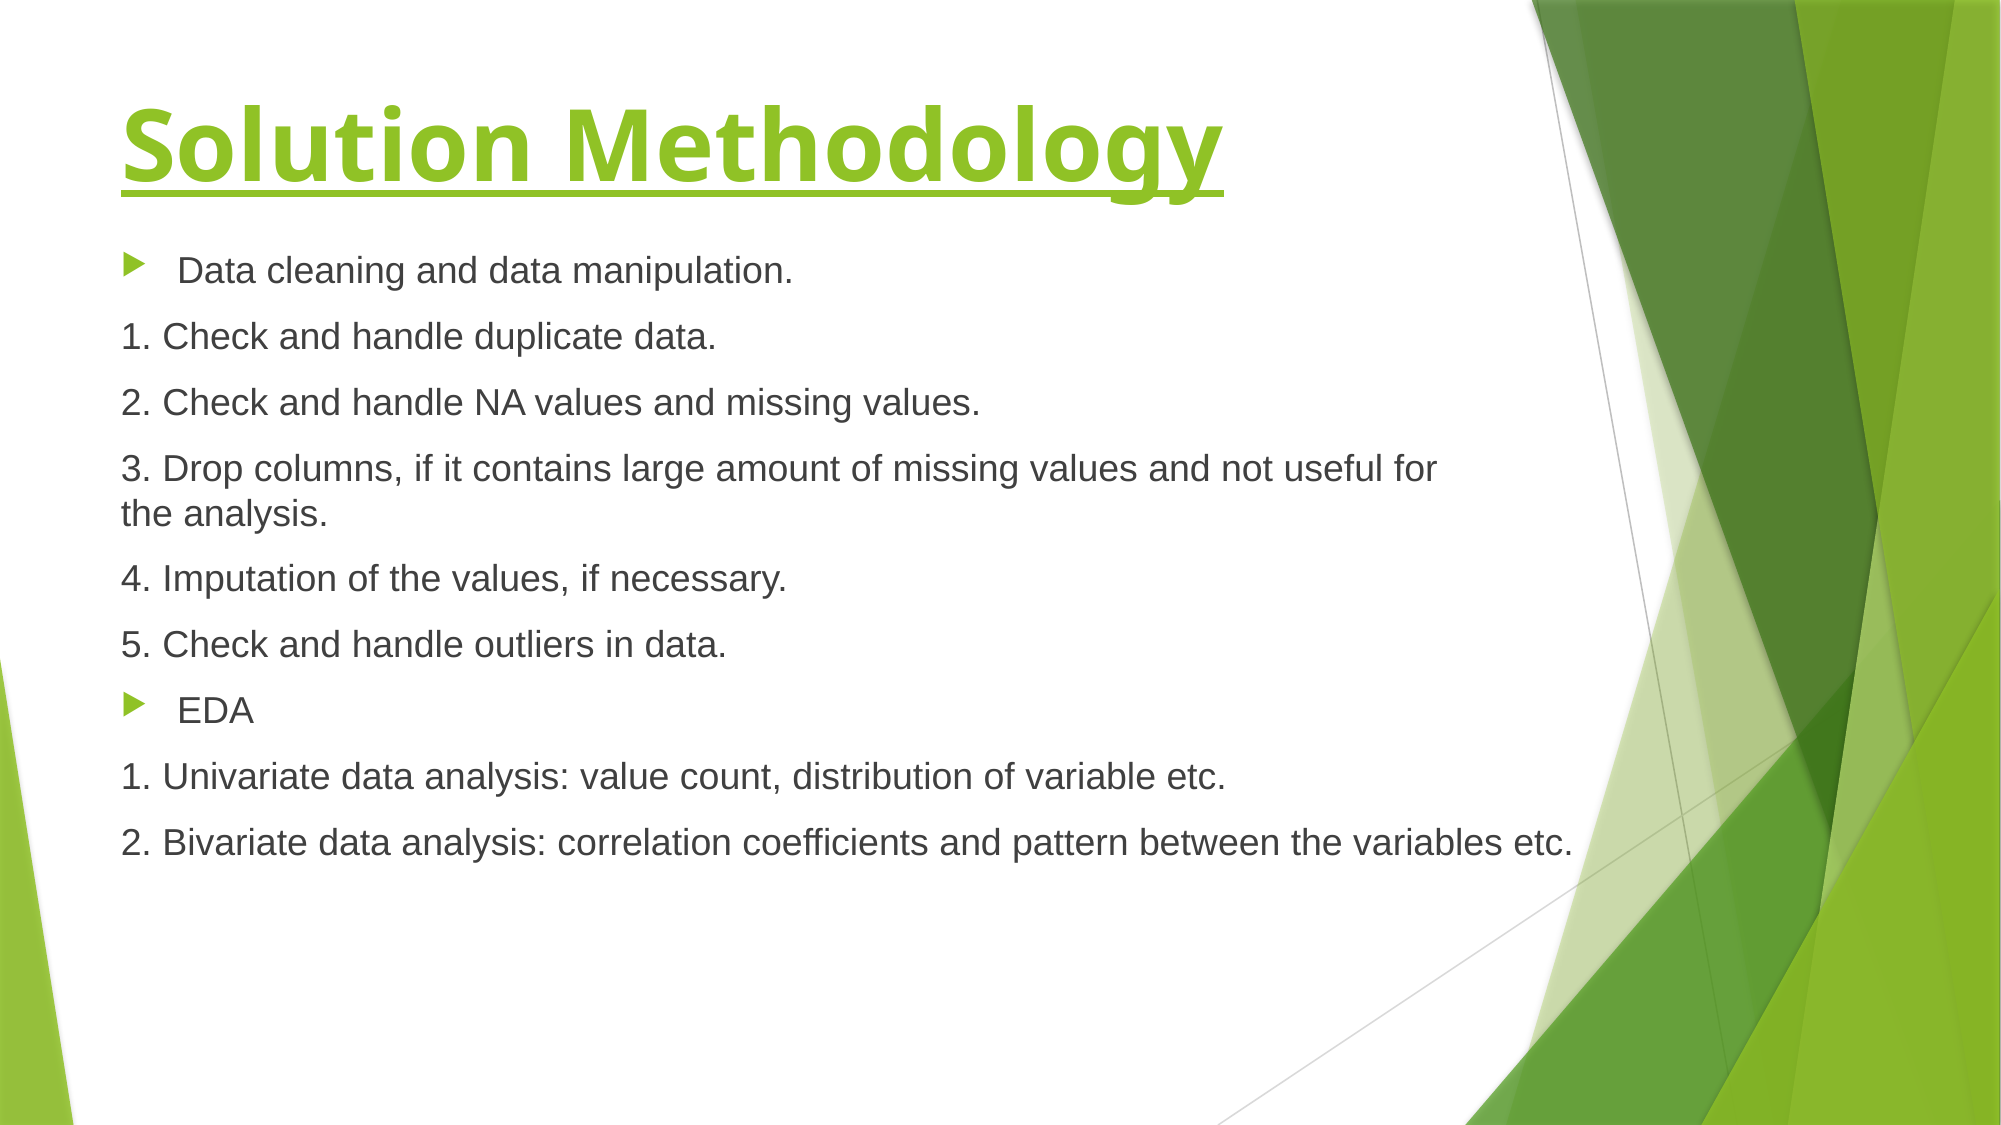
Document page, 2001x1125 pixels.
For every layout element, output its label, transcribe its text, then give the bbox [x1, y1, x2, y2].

title Solution Methodology [106, 74, 1649, 238]
list Data cleaning and data manipulation. 1. Check and handle duplicate data. 2. Check and handle NA values and missing values. 3. Drop columns, if it contains large amount of missing values and not useful for the analysis. 4. Imputation of the values, if necessary. 5. Check and handle outliers in data. EDA 1. Univariate data analysis: value count, distribution of variable etc. 2. Bivariate data analysis: correlation coefficients and pattern between the variables etc. [105, 238, 1649, 1025]
